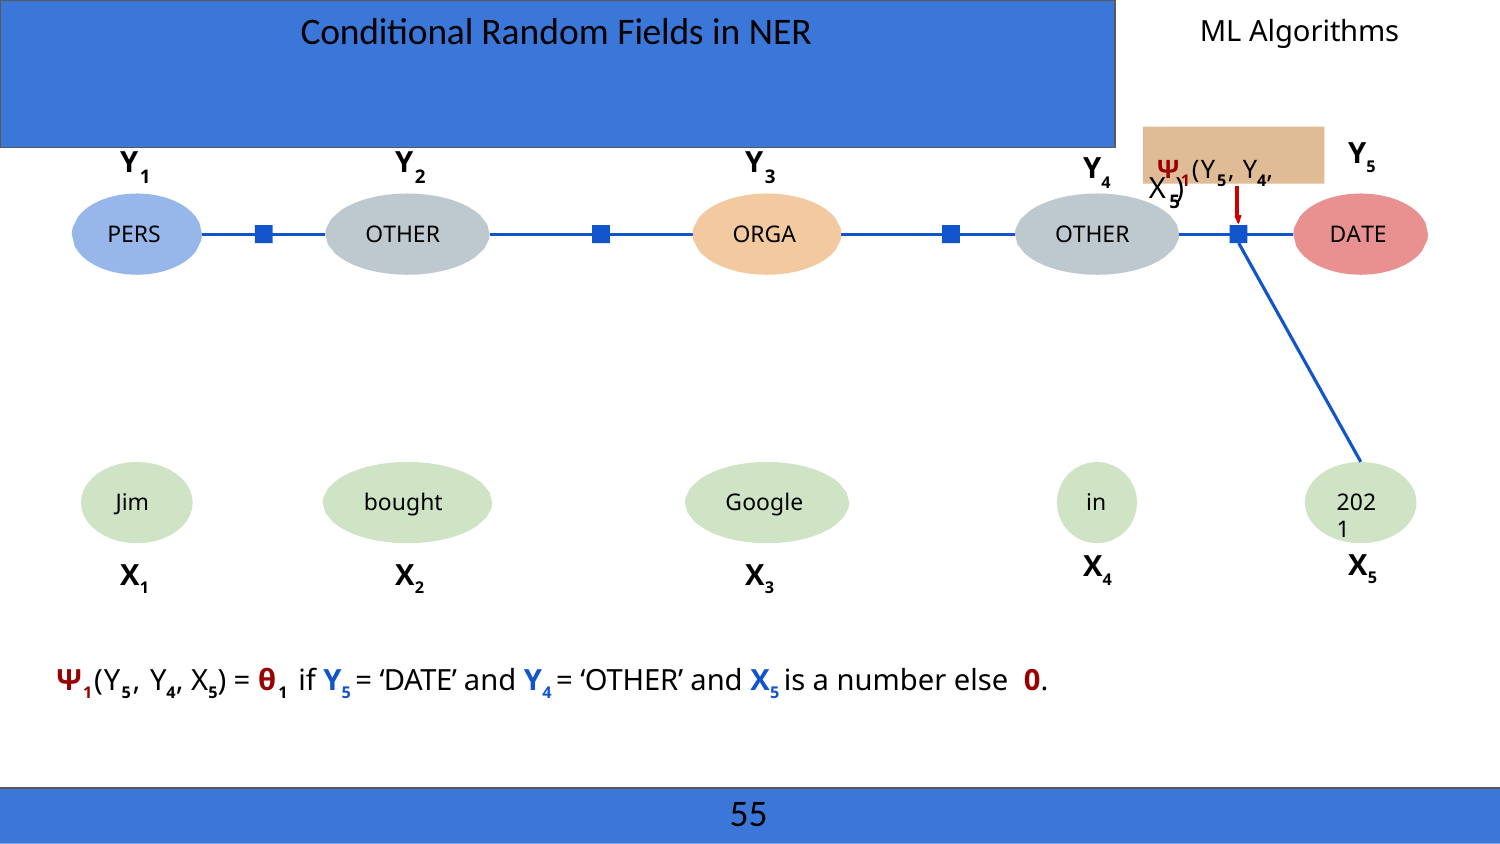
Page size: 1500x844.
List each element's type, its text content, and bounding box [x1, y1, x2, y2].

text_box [0, 786, 1500, 844]
text_box OTHER [363, 217, 452, 223]
text_box [1422, 217, 1429, 251]
text_box OTHER [1052, 217, 1137, 223]
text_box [200, 225, 1363, 544]
text_box [328, 193, 487, 223]
title Conditional Random Fields in NER [0, 0, 1116, 148]
text_box Y [393, 141, 417, 179]
text_box X5 [1341, 552, 1388, 588]
text_box Y [118, 141, 142, 179]
text_box ORGA [730, 217, 804, 223]
text_box [696, 193, 838, 223]
text_box Ψ1(Y5, Y4, X5) = θ1 if Y5 = ‘DATE’ and Y4 = ‘OTHER’ and X5 is a number else 0. [50, 658, 1147, 702]
text_box PERS [105, 217, 169, 247]
text_box X4 [1076, 552, 1123, 589]
text_box [80, 461, 193, 544]
text_box X1 [114, 554, 156, 597]
text_box X2 [388, 554, 434, 597]
text_box ML Algorithms [1124, 10, 1495, 48]
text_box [1234, 185, 1242, 224]
text_box [71, 193, 200, 275]
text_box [1142, 126, 1417, 544]
text_box X3 [738, 554, 785, 597]
text_box 3 [762, 162, 779, 188]
text_box 1 [137, 162, 150, 188]
text_box Y4 Ψ1(Y5, Y4, [1074, 133, 1137, 192]
text_box 2 [412, 162, 429, 188]
text_box Y [743, 141, 767, 179]
text_box Jim [113, 485, 161, 515]
text_box [1018, 193, 1137, 223]
